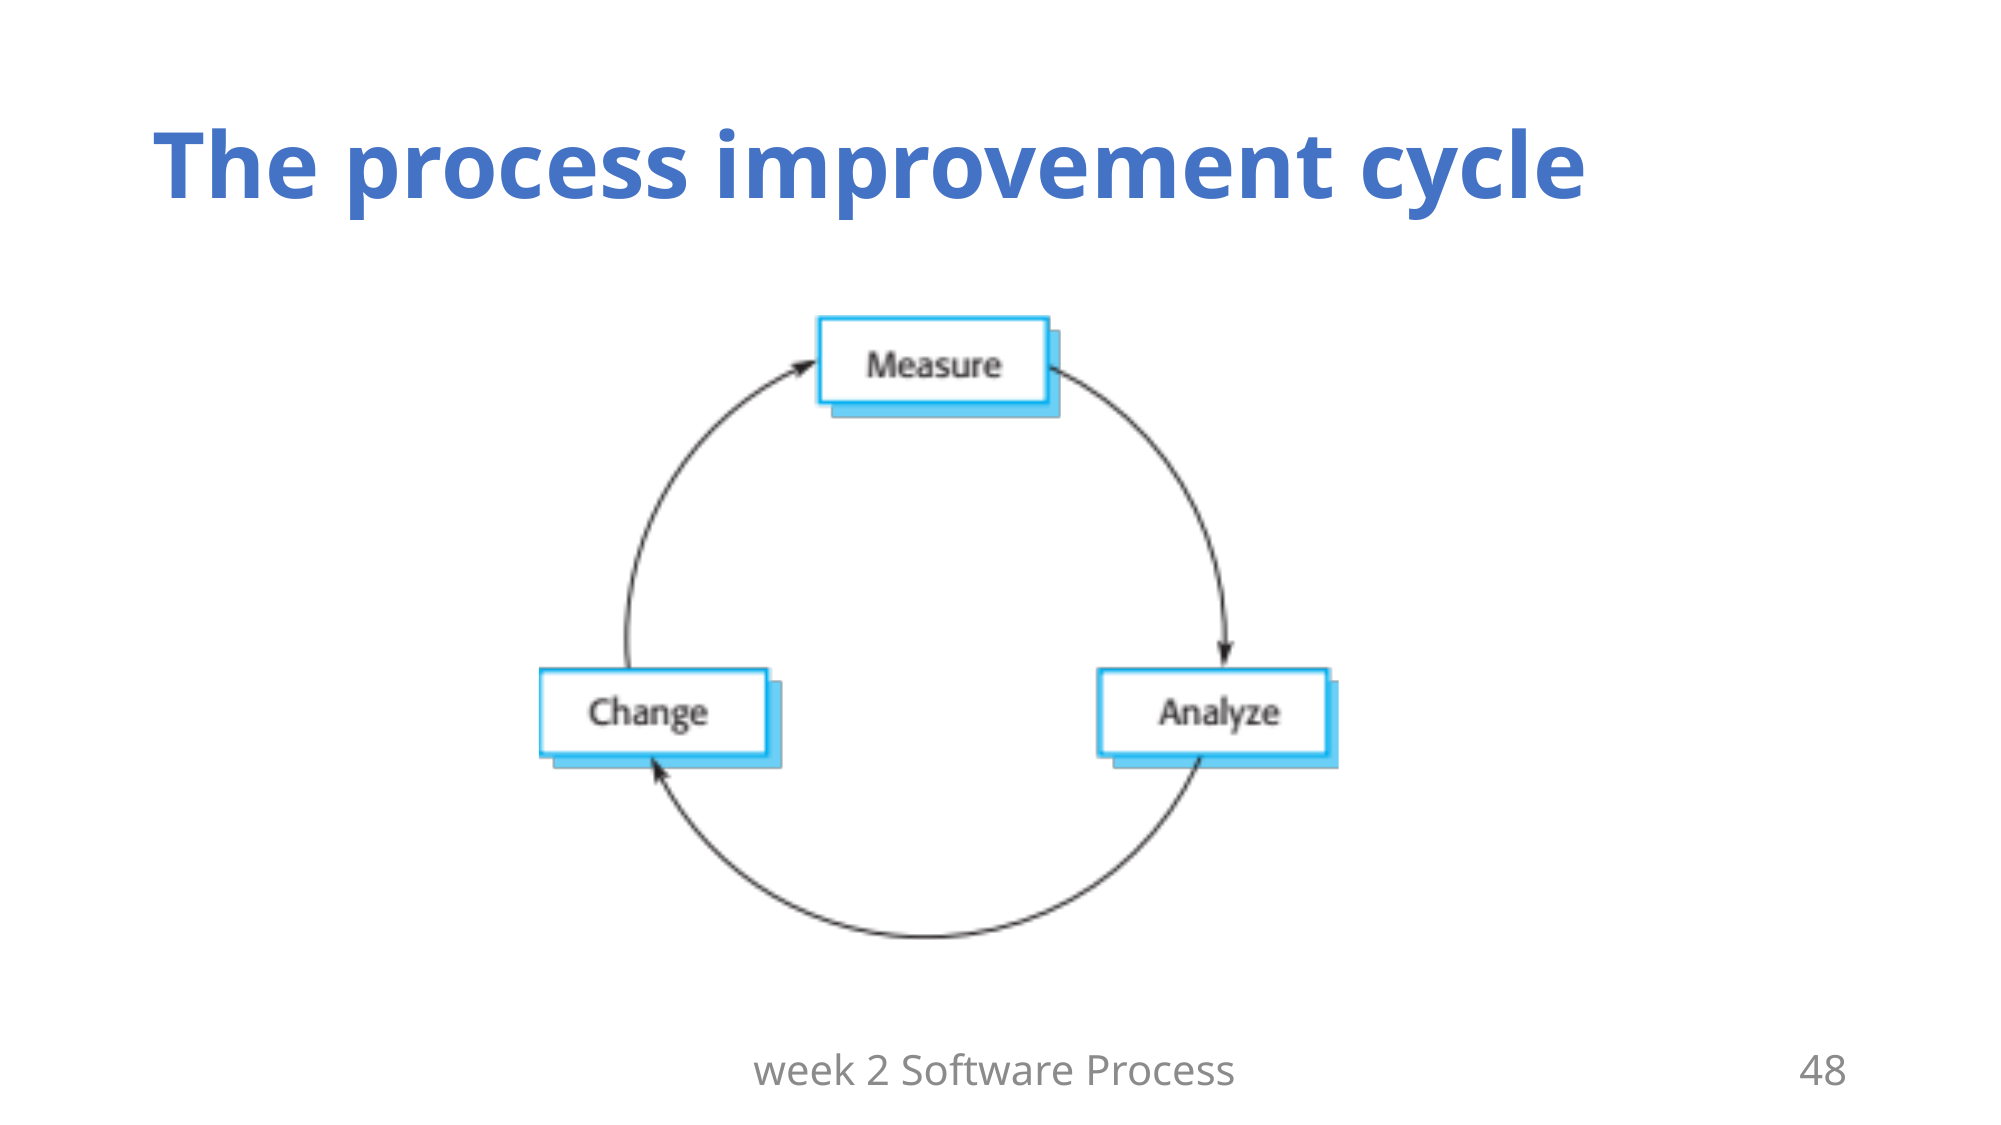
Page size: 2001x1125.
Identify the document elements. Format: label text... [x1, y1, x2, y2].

slide_number 48 [1412, 1042, 1863, 1103]
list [538, 278, 1339, 953]
title The process improvement cycle [137, 59, 1863, 278]
footer week 2 Software Process [662, 1042, 1338, 1103]
